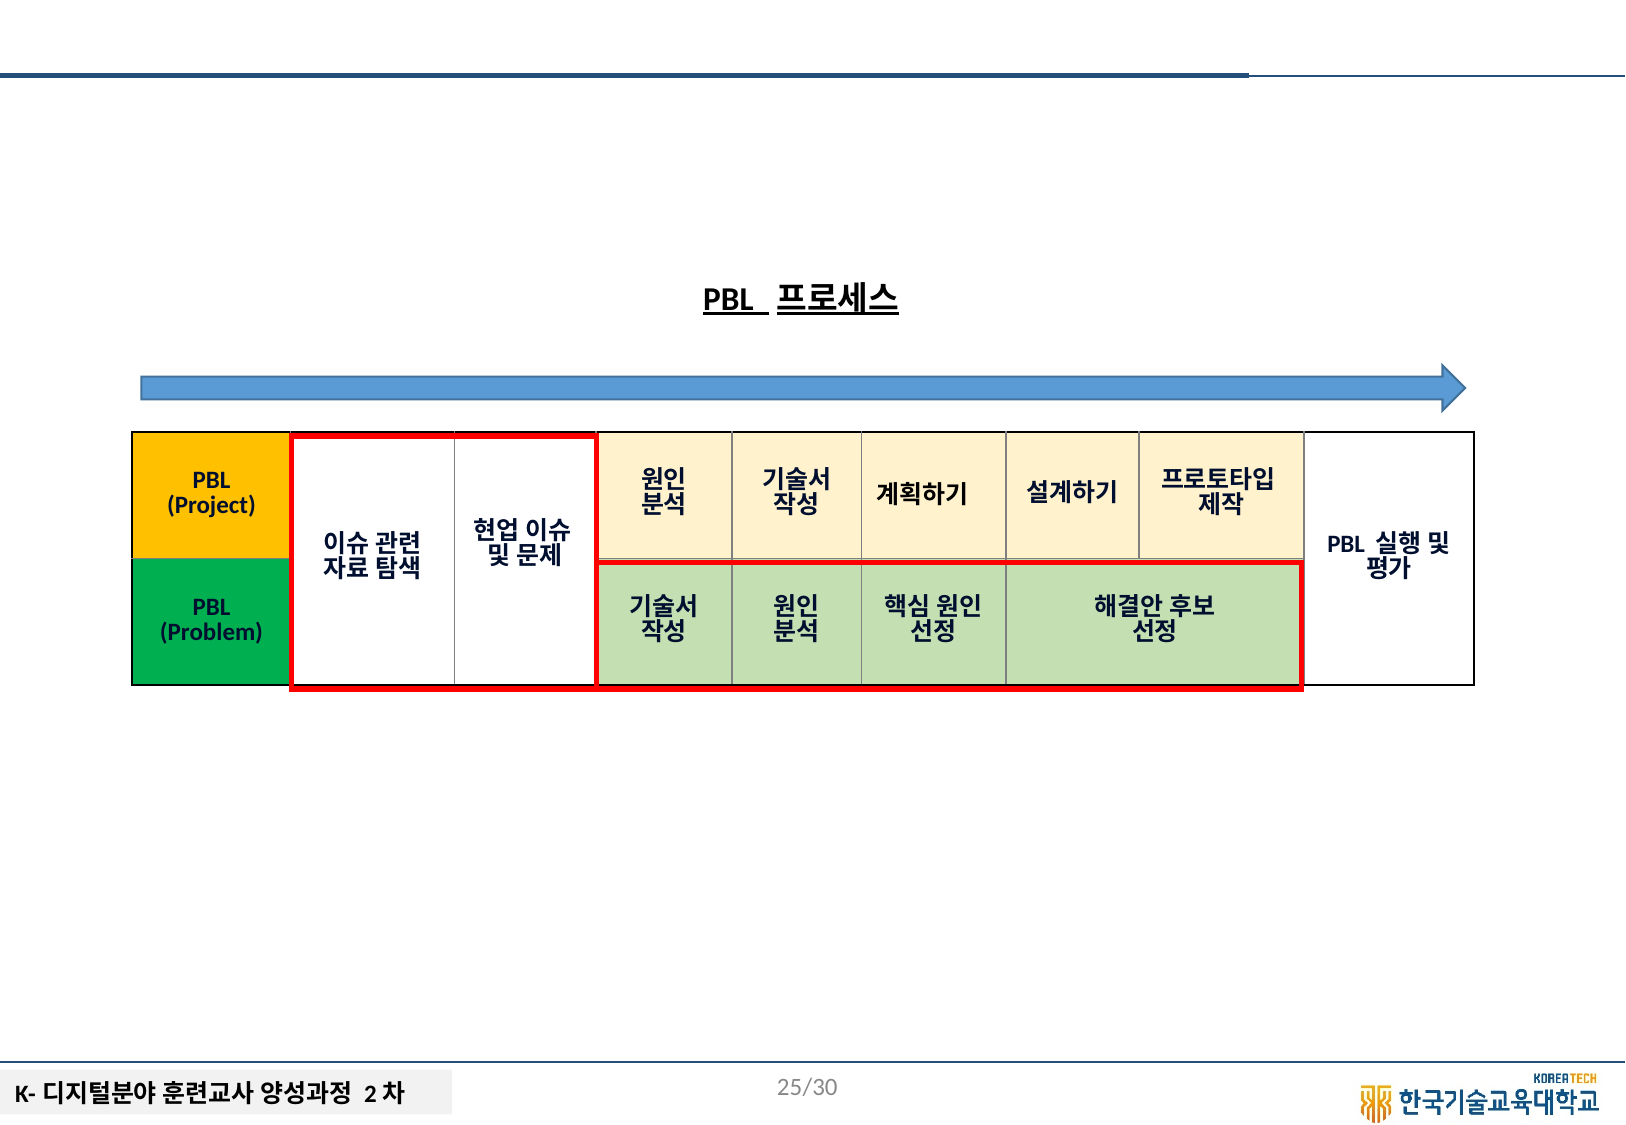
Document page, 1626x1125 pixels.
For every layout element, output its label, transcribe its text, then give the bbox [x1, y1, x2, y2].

picture [1352, 1069, 1606, 1125]
table_header 기술서 작성 [733, 433, 861, 558]
table_header 계획하기 [862, 433, 1005, 558]
table_cell PBL (Problem) [133, 559, 289, 684]
table_header 원인 분석 [599, 433, 731, 558]
text_box [141, 365, 1466, 411]
table_header 설계하기 [1007, 433, 1138, 558]
text_box PBL 프로세스 [688, 269, 919, 325]
slide_number ‹#›/30 [487, 1055, 853, 1115]
table_header [599, 565, 1299, 686]
table_header PBL 실행 및 평가 [1305, 433, 1473, 684]
table_header PBL (Project) [133, 433, 289, 558]
table_header 프로토타입 제작 [1140, 433, 1303, 558]
table_header [294, 439, 594, 686]
